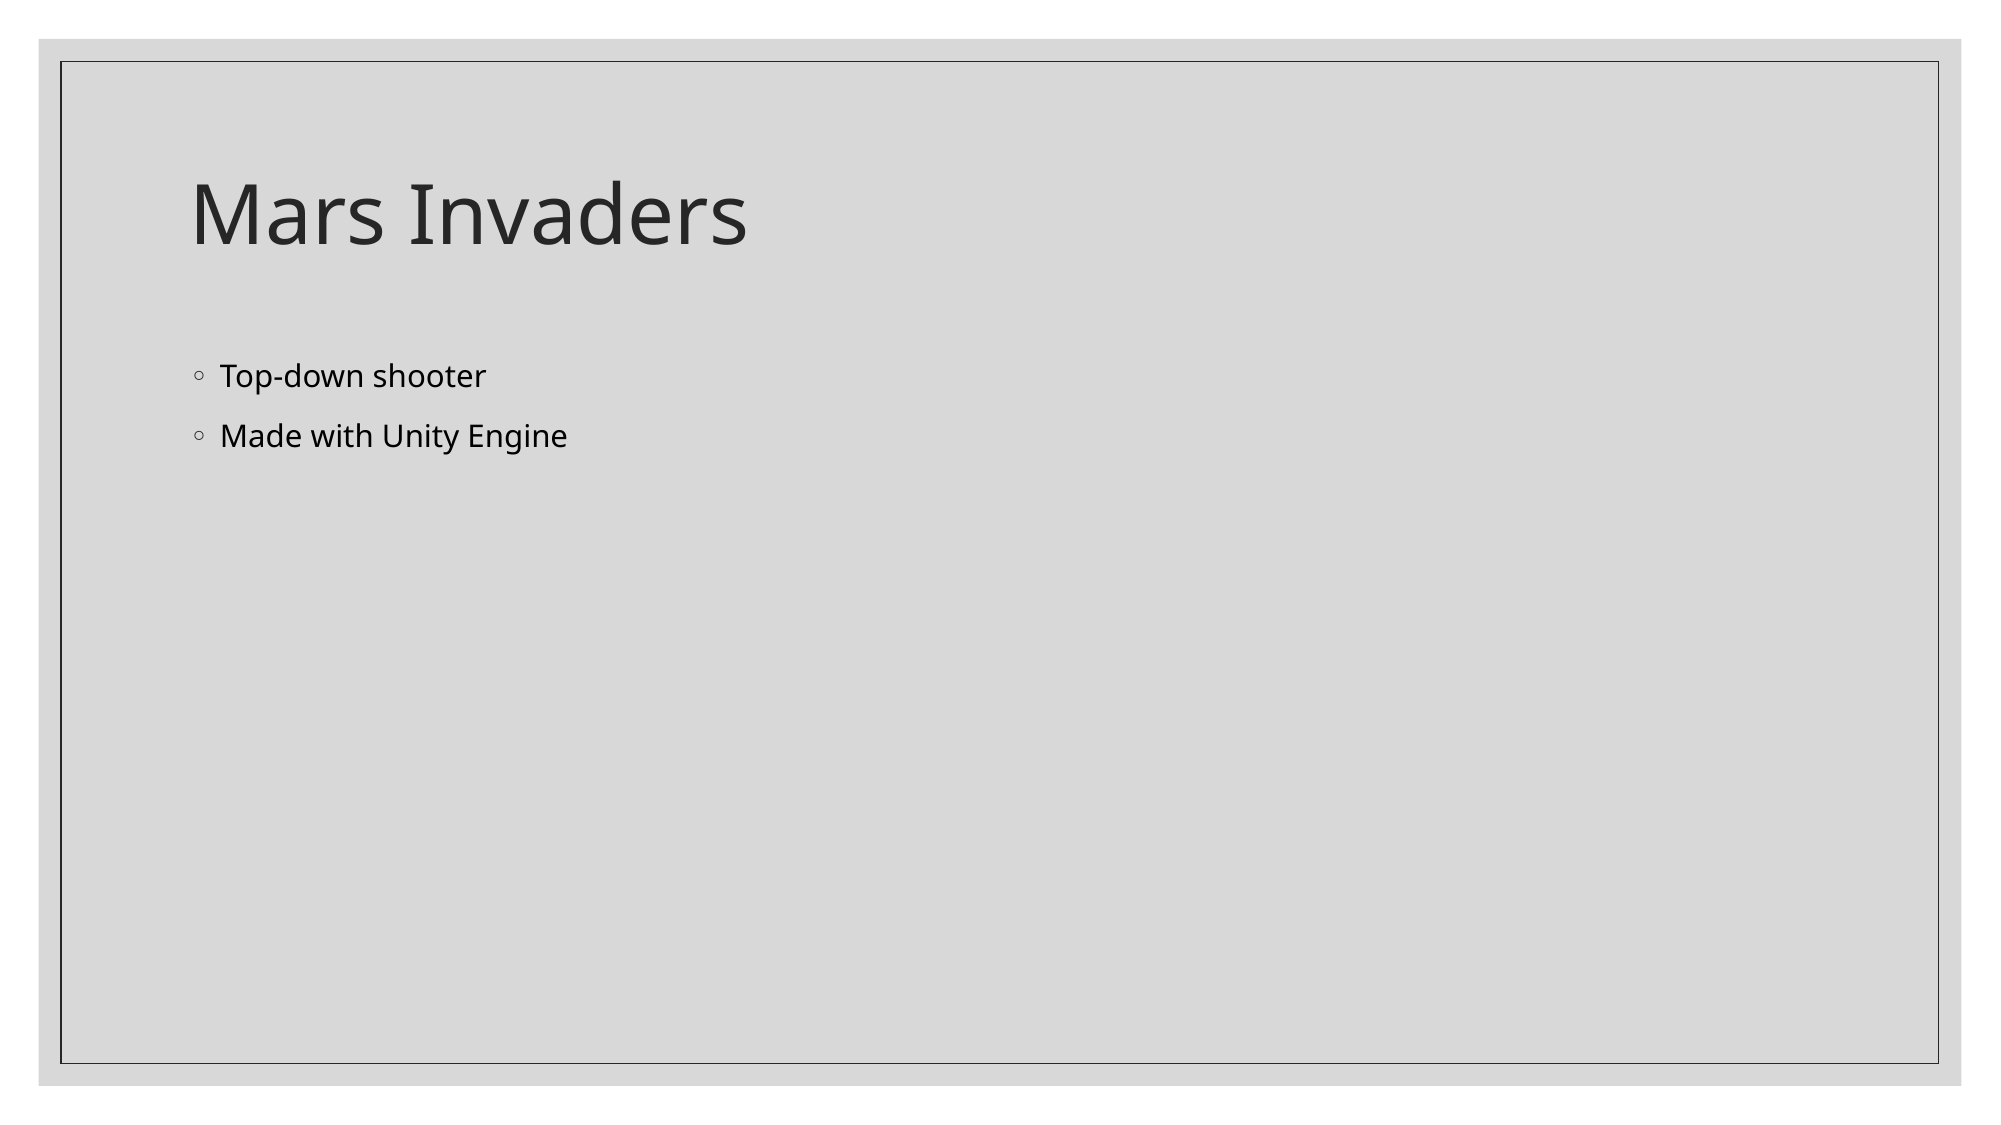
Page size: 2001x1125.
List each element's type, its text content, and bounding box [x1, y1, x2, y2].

list Top-down shooter Made with Unity Engine [174, 345, 1825, 977]
title Mars Invaders [174, 105, 1825, 331]
